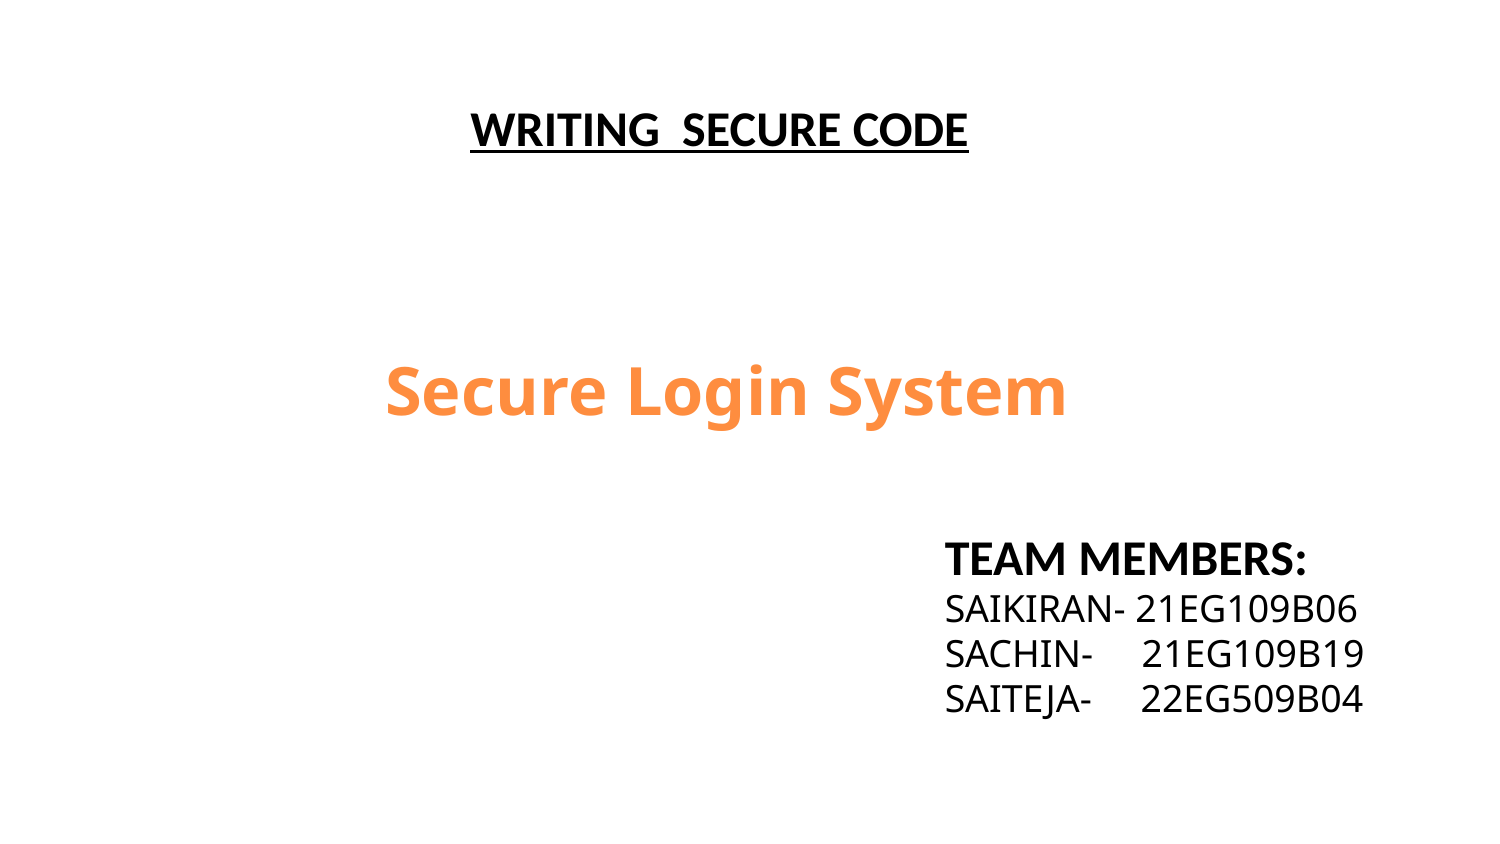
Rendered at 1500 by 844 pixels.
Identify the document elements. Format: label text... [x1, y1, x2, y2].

text_box Secure Login System [74, 231, 1380, 547]
text_box TEAM MEMBERS: SAIKIRAN- 21EG109B06 SACHIN- 21EG109B19 SAITEJA- 22EG509B04 [930, 517, 1414, 728]
text_box WRITING SECURE CODE [455, 89, 1056, 165]
